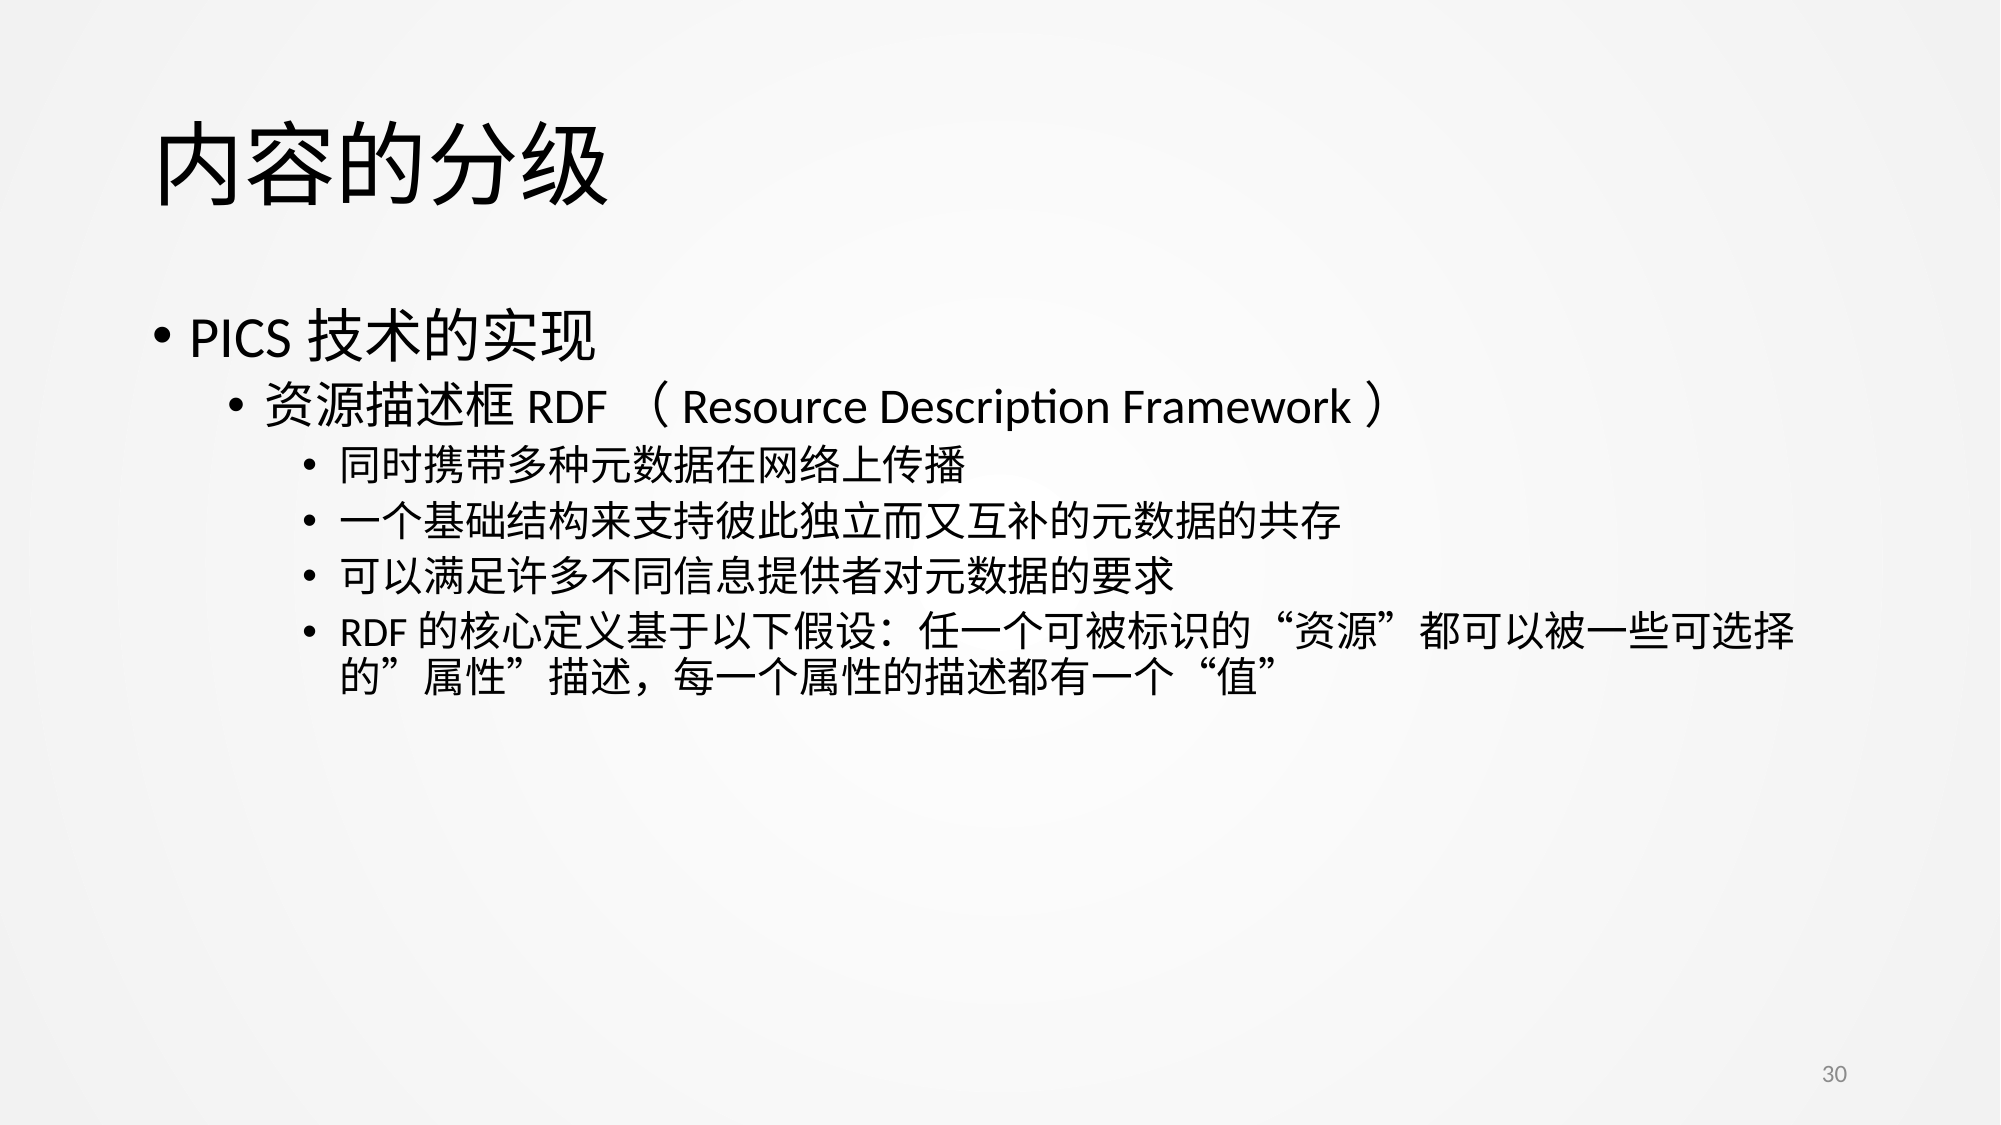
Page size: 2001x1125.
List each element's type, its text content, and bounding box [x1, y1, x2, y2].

list PICS技术的实现 资源描述框RDF（Resource Description Framework） 同时携带多种元数据在网络上传播 一个基础结构来支持彼此独立而又互补的元数据的共存 可以满足许多不同信息提供者对元数据的要求 RDF的核心定义基于以下假设：任一个可被标识的“资源”都可以被一些可选择的”属性”描述，每一个属性的描述都有一个“值” [137, 299, 1863, 1014]
title 内容的分级 [137, 59, 1863, 278]
slide_number 30 [1412, 1042, 1863, 1103]
